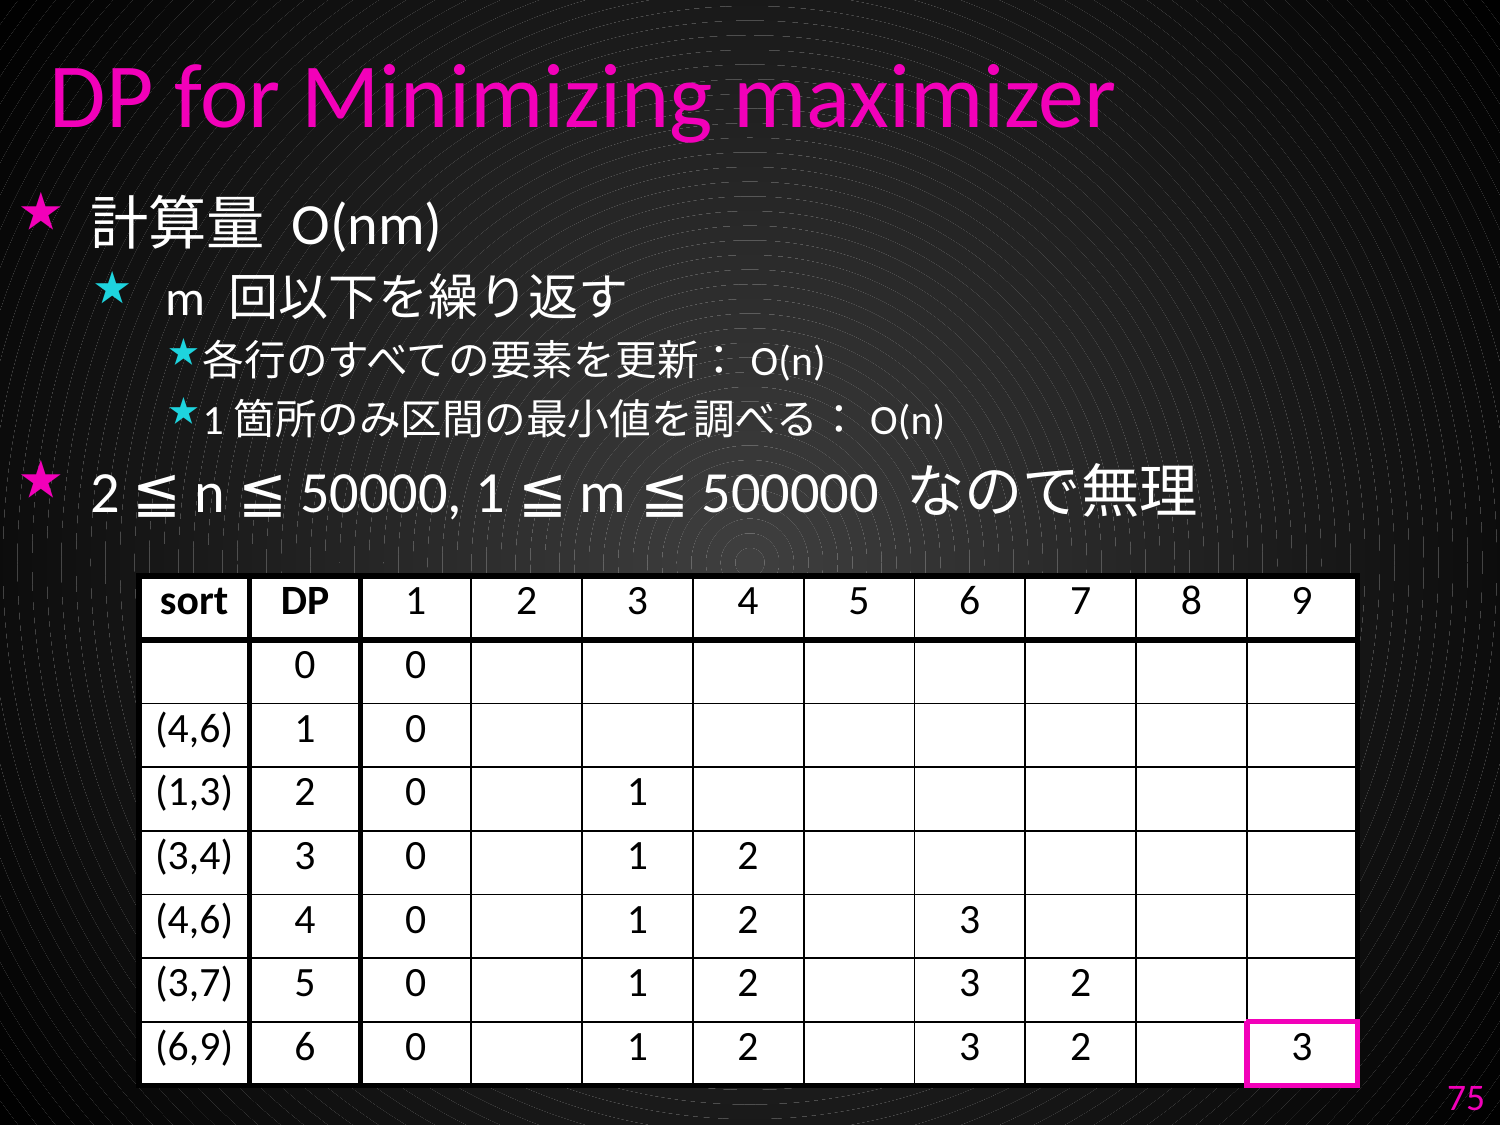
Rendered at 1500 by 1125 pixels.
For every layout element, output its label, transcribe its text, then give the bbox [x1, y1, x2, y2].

table_cell 1 [583, 1023, 692, 1083]
table_cell [583, 643, 692, 703]
table_cell 0 [363, 768, 470, 830]
table_cell 1 [583, 832, 692, 894]
table_cell (3,7) [142, 959, 247, 1021]
table_header sort [142, 579, 247, 637]
table_cell [1248, 832, 1355, 894]
table_cell [1248, 959, 1355, 1019]
table_cell [805, 643, 914, 703]
table_cell [472, 643, 581, 703]
table_cell 3 [252, 832, 358, 894]
table_cell [694, 704, 803, 766]
table_cell [142, 643, 247, 703]
table_cell 0 [363, 959, 470, 1021]
table_cell 4 [252, 895, 358, 957]
table_cell 2 [1026, 1023, 1135, 1083]
table_cell 5 [252, 959, 358, 1021]
table_cell [472, 832, 581, 894]
table_cell 0 [363, 895, 470, 957]
table_cell [1137, 643, 1246, 703]
table_cell 3 [915, 1023, 1024, 1083]
table_header 9 [1248, 579, 1355, 637]
table_cell 2 [694, 832, 803, 894]
table_cell (4,6) [142, 704, 247, 766]
table_cell (3,4) [142, 832, 247, 894]
table_cell [1137, 959, 1246, 1021]
table_cell 3 [915, 895, 1024, 957]
table_header 4 [694, 579, 803, 637]
table_cell [805, 768, 914, 830]
table_cell (6,9) [142, 1023, 247, 1083]
table_cell [1137, 768, 1246, 830]
table_cell 0 [363, 832, 470, 894]
table_cell 2 [694, 895, 803, 957]
table_cell [472, 704, 581, 766]
table_cell 2 [252, 768, 358, 830]
list 計算量 O(nm) m 回以下を繰り返す 各行のすべての要素を更新：O(n) 1箇所のみ区間の最小値を調べる：O(n) 2 ≦ n ≦ 50000, 1 ≦ m ≦ 500000 なので無理 [0, 178, 1500, 1031]
table_cell 1 [583, 768, 692, 830]
table_cell [1248, 643, 1355, 703]
table_cell [915, 832, 1024, 894]
table_header 7 [1026, 579, 1135, 637]
table_cell [472, 895, 581, 957]
table_header 5 [805, 579, 914, 637]
table_cell (4,6) [142, 895, 247, 957]
table_header 2 [472, 579, 581, 637]
table_cell [472, 959, 581, 1021]
table_cell [1026, 895, 1135, 957]
table_cell [1137, 832, 1246, 894]
table_cell [583, 704, 692, 766]
table_cell 2 [1026, 959, 1135, 1021]
table_cell [1248, 895, 1355, 957]
table_cell 1 [583, 895, 692, 957]
table_cell 3 [915, 959, 1024, 1021]
table_cell [805, 1023, 914, 1083]
table_header 3 [583, 579, 692, 637]
table_cell 1 [252, 704, 358, 766]
table_cell 0 [363, 704, 470, 766]
table_cell [1026, 704, 1135, 766]
table_header 6 [915, 579, 1024, 637]
table_header DP [252, 579, 358, 637]
title DP for Minimizing maximizer [34, 19, 1469, 164]
table_cell [1026, 643, 1135, 703]
table_cell 6 [252, 1023, 358, 1083]
table_cell [805, 959, 914, 1021]
table_cell [1026, 768, 1135, 830]
table_cell [1248, 704, 1355, 766]
slide_number 75 [1149, 1065, 1500, 1125]
table_header 8 [1137, 579, 1246, 637]
table_cell [805, 895, 914, 957]
table_cell [805, 704, 914, 766]
table_cell [472, 768, 581, 830]
table_cell [694, 643, 803, 703]
table_cell 0 [252, 643, 358, 703]
table_cell [1137, 704, 1246, 766]
table_cell 3 [1250, 1024, 1355, 1083]
table_cell 0 [363, 643, 470, 703]
table_cell [915, 643, 1024, 703]
table_cell [805, 832, 914, 894]
table_cell (1,3) [142, 768, 247, 830]
table_cell [915, 768, 1024, 830]
table_cell 1 [583, 959, 692, 1021]
table_cell [915, 704, 1024, 766]
table_header 1 [363, 579, 470, 637]
table_cell [1026, 832, 1135, 894]
table_cell [1137, 895, 1246, 957]
table_cell [694, 768, 803, 830]
table_cell 2 [694, 1023, 803, 1083]
table_cell [472, 1023, 581, 1083]
table_cell [1137, 1023, 1244, 1083]
table_cell [1248, 768, 1355, 830]
table_cell 0 [363, 1023, 470, 1083]
table_cell 2 [694, 959, 803, 1021]
